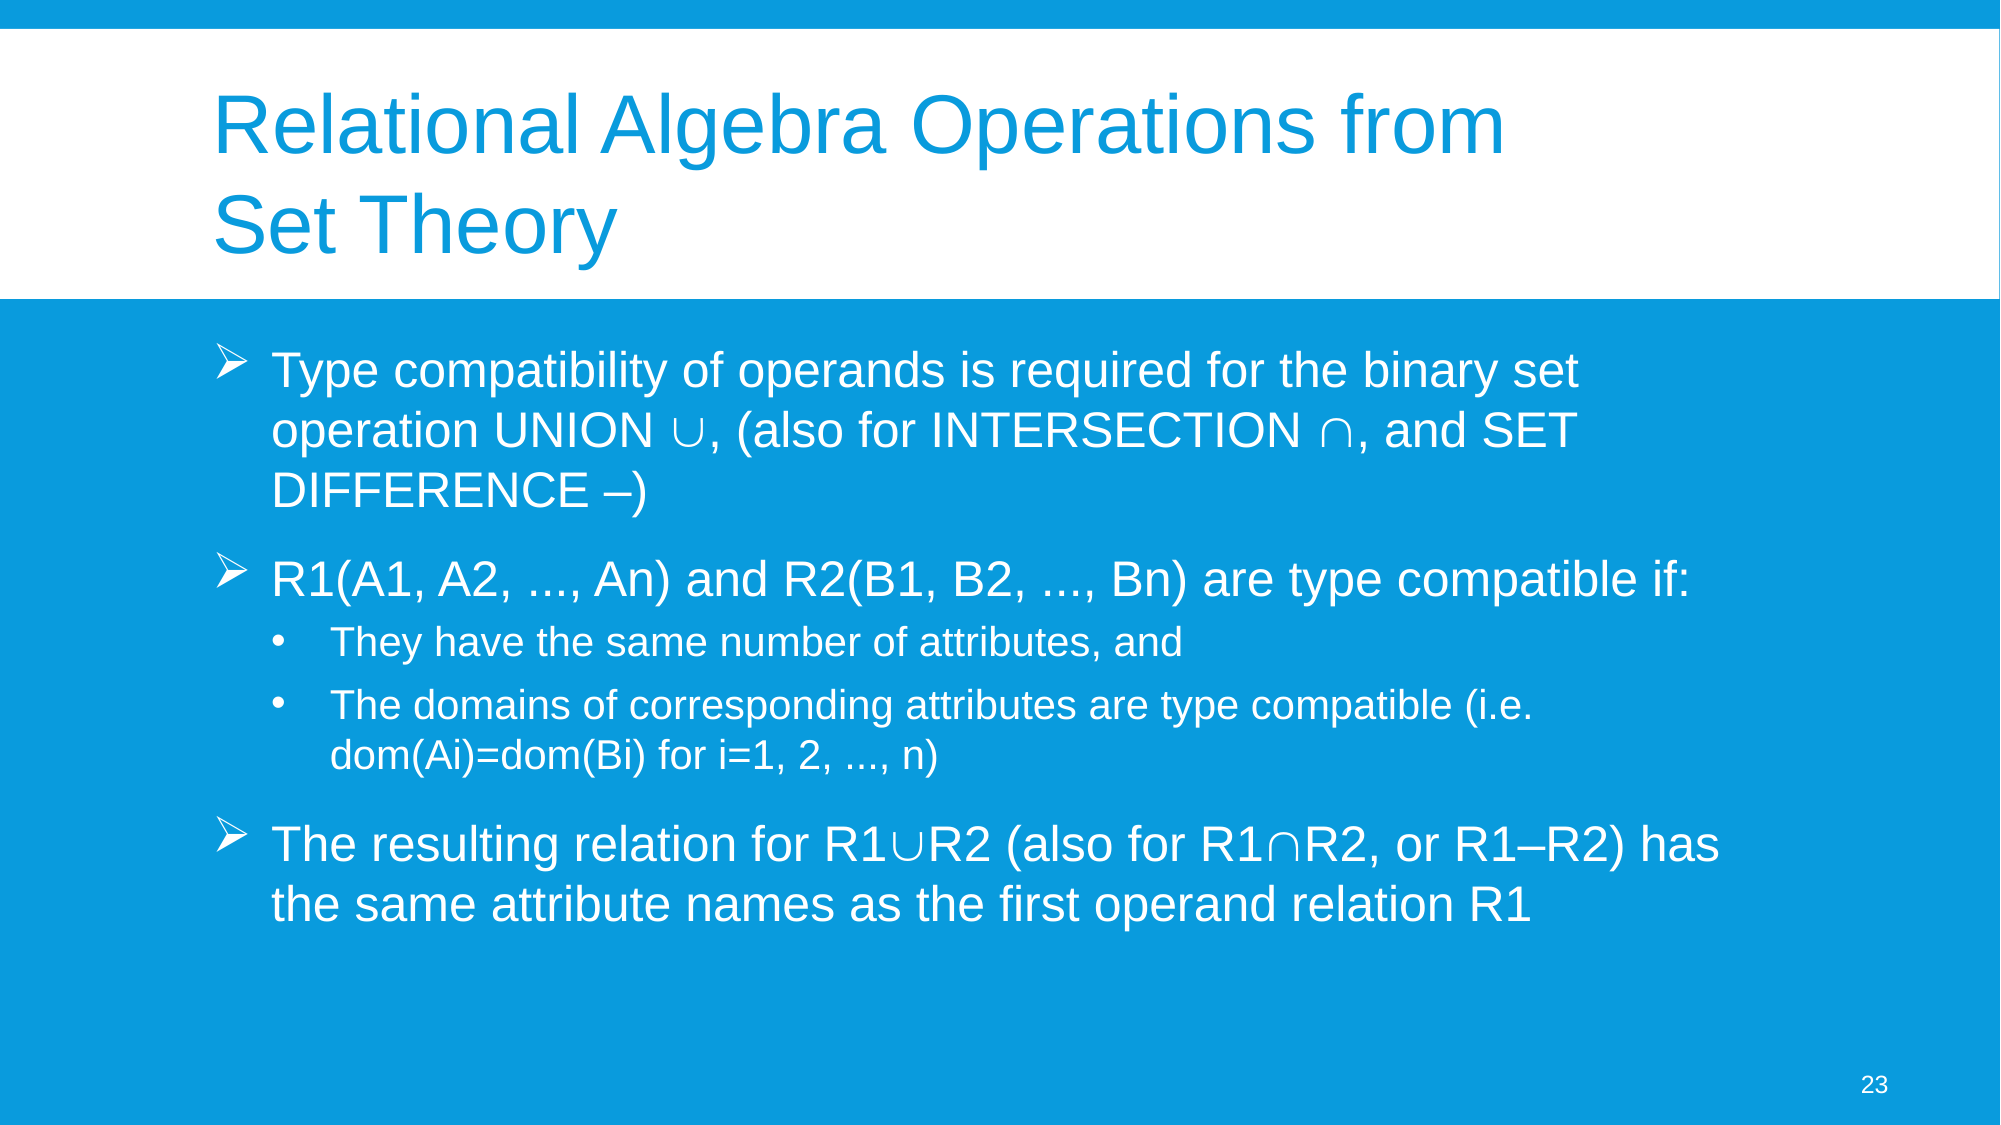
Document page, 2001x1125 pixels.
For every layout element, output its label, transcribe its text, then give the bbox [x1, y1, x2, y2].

list Type compatibility of operands is required for the binary set operation UNION , (also for INTERSECTION , and SET DIFFERENCE –) R1(A1, A2, ..., An) and R2(B1, B2, ..., Bn) are type compatible if: They have the same number of attributes, and The domains of corresponding attributes are type compatible (i.e. dom(Ai)=dom(Bi) for i=1, 2, ..., n) The resulting relation for R1R2 (also for R1R2, or R1–R2) has the same attribute names as the first operand relation R1 [197, 329, 1803, 1020]
title Relational Algebra Operations from Set Theory [197, 46, 1803, 295]
slide_number 23 [1748, 1053, 1904, 1114]
